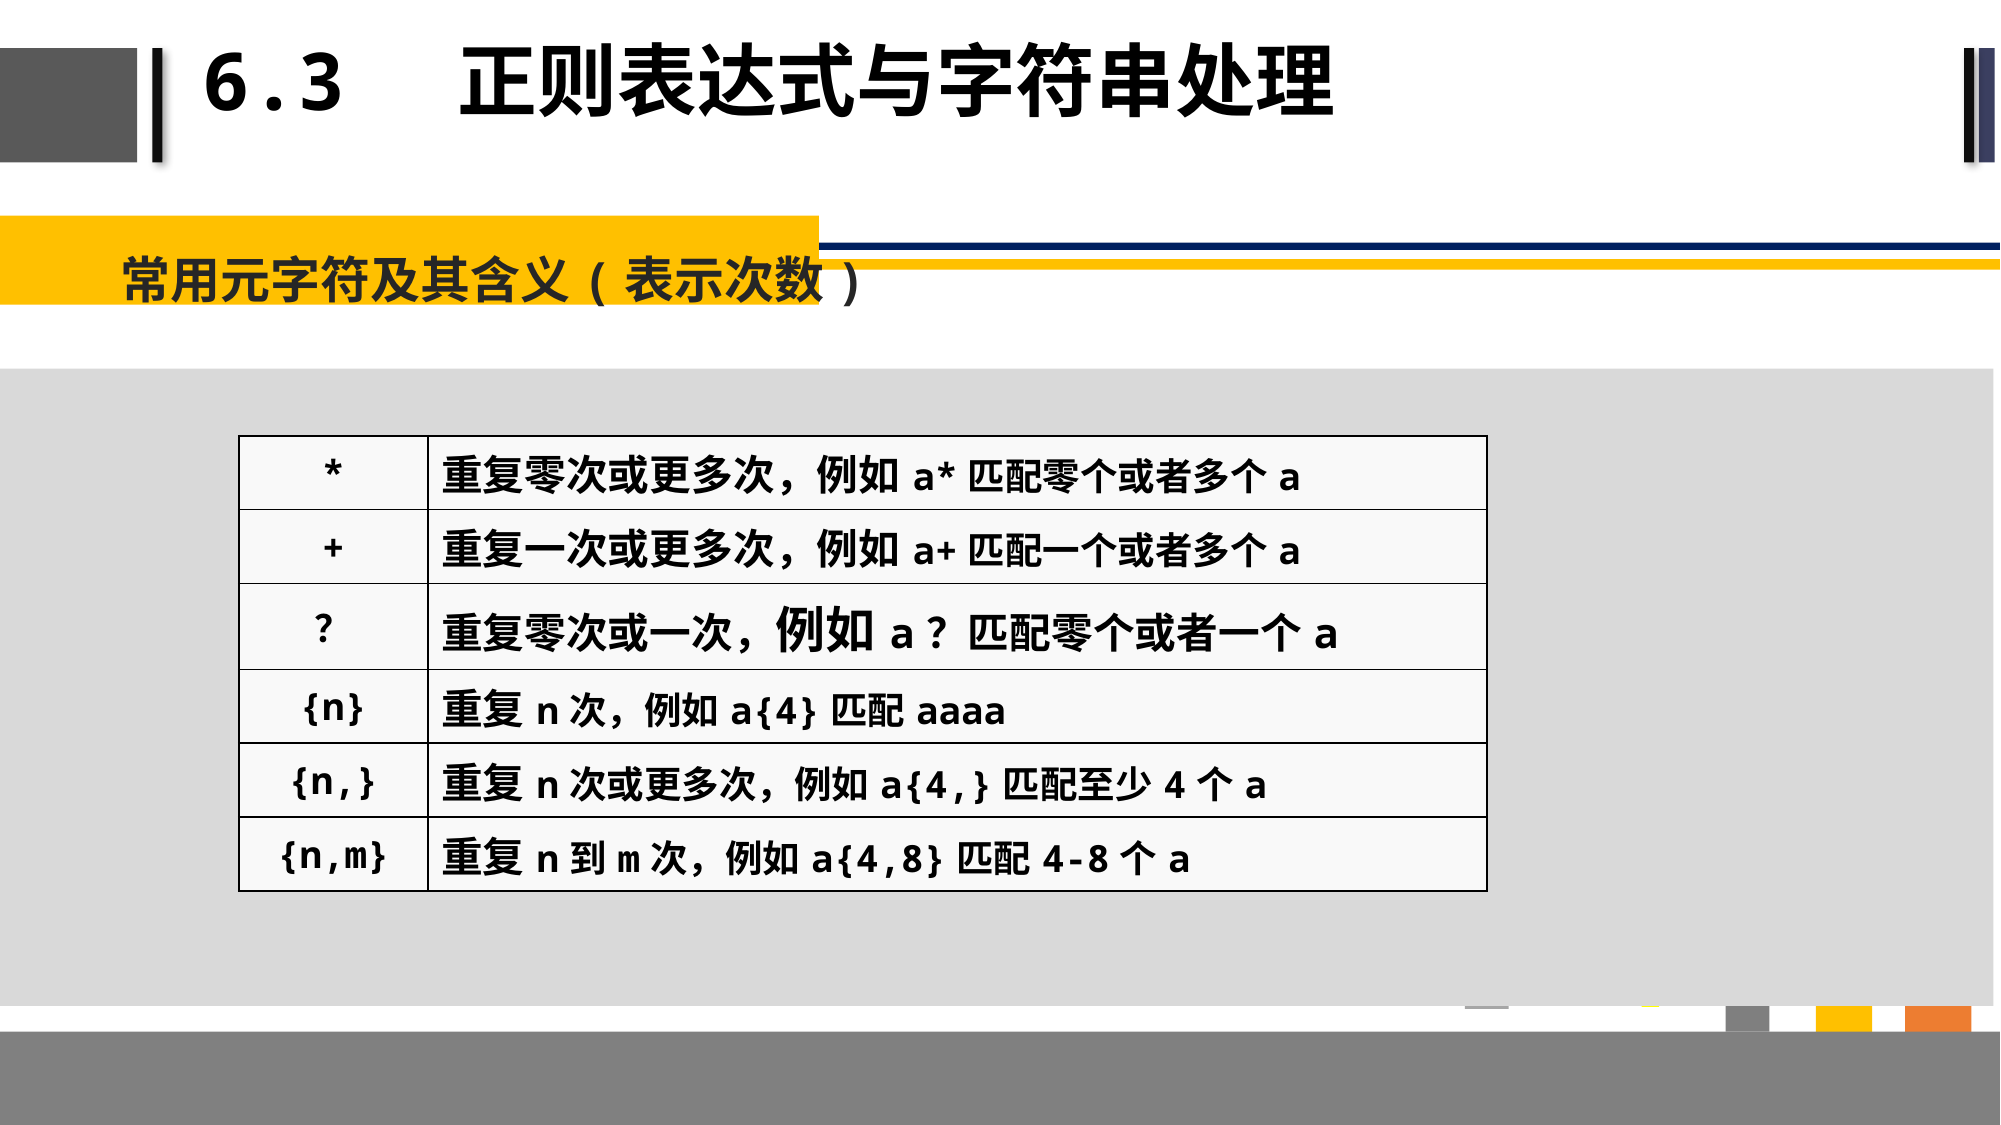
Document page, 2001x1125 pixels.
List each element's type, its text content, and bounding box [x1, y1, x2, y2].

table_header 重复零次或更多次，例如a*匹配零个或者多个a [429, 437, 1486, 509]
table_cell 重复n次或更多次，例如a{4,}匹配至少4个a [429, 744, 1486, 816]
table_cell {n,m} [240, 818, 427, 890]
title 6.3 正则表达式与字符串处理 [187, 2, 1459, 168]
text_box [0, 368, 1994, 1007]
table_cell + [240, 510, 427, 583]
table_cell 重复n到m次，例如a{4,8}匹配4-8个a [429, 818, 1486, 890]
table_cell 重复零次或一次，例如a？匹配零个或者一个a [429, 584, 1486, 669]
table_cell ？ [240, 584, 427, 669]
table_cell {n} [240, 670, 427, 742]
table_cell 重复一次或更多次，例如a+匹配一个或者多个a [429, 510, 1486, 583]
text_box [0, 1031, 2000, 1125]
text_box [1078, 877, 1972, 1101]
table_cell 重复n次，例如a{4}匹配aaaa [429, 670, 1486, 742]
table_cell {n,} [240, 744, 427, 816]
table_header * [240, 437, 427, 509]
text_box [0, 208, 2000, 310]
